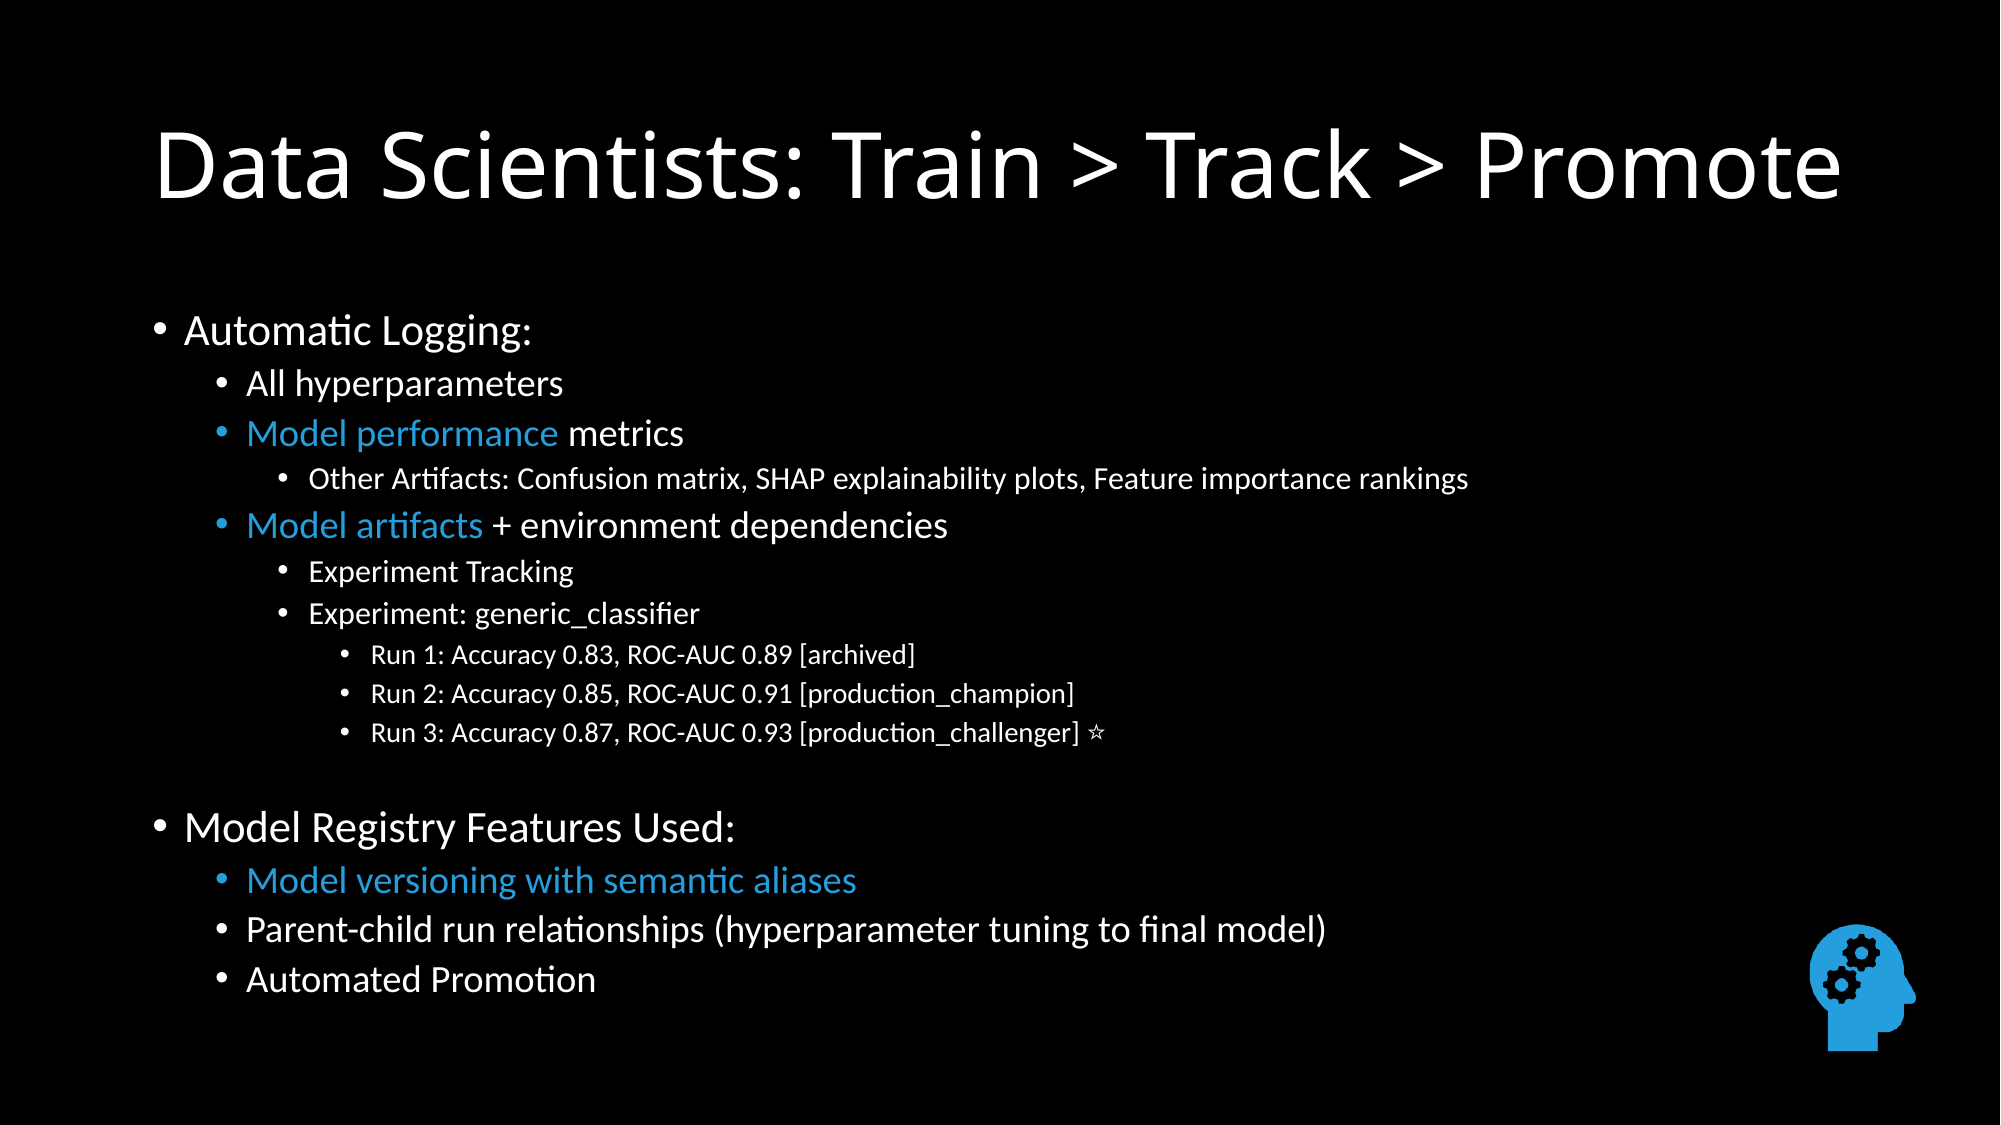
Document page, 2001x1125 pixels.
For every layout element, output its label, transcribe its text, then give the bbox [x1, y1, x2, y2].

title Data Scientists: Train > Track > Promote [137, 59, 1863, 278]
list Automatic Logging: All hyperparameters Model performance metrics Other Artifacts: Confusion matrix, SHAP explainability plots, Feature importance rankings Model artifacts + environment dependencies Experiment Tracking Experiment: generic_classifier Run 1: Accuracy 0.83, ROC-AUC 0.89 [archived] Run 2: Accuracy 0.85, ROC-AUC 0.91 [production_champion] Run 3: Accuracy 0.87, ROC-AUC 0.93 [production_challenger] ⭐ Model Registry Features Used: Model versioning with semantic aliases Parent-child run relationships (hyperparameter tuning to final model) Automated Promotion [137, 299, 1863, 1014]
picture [1787, 915, 1938, 1066]
